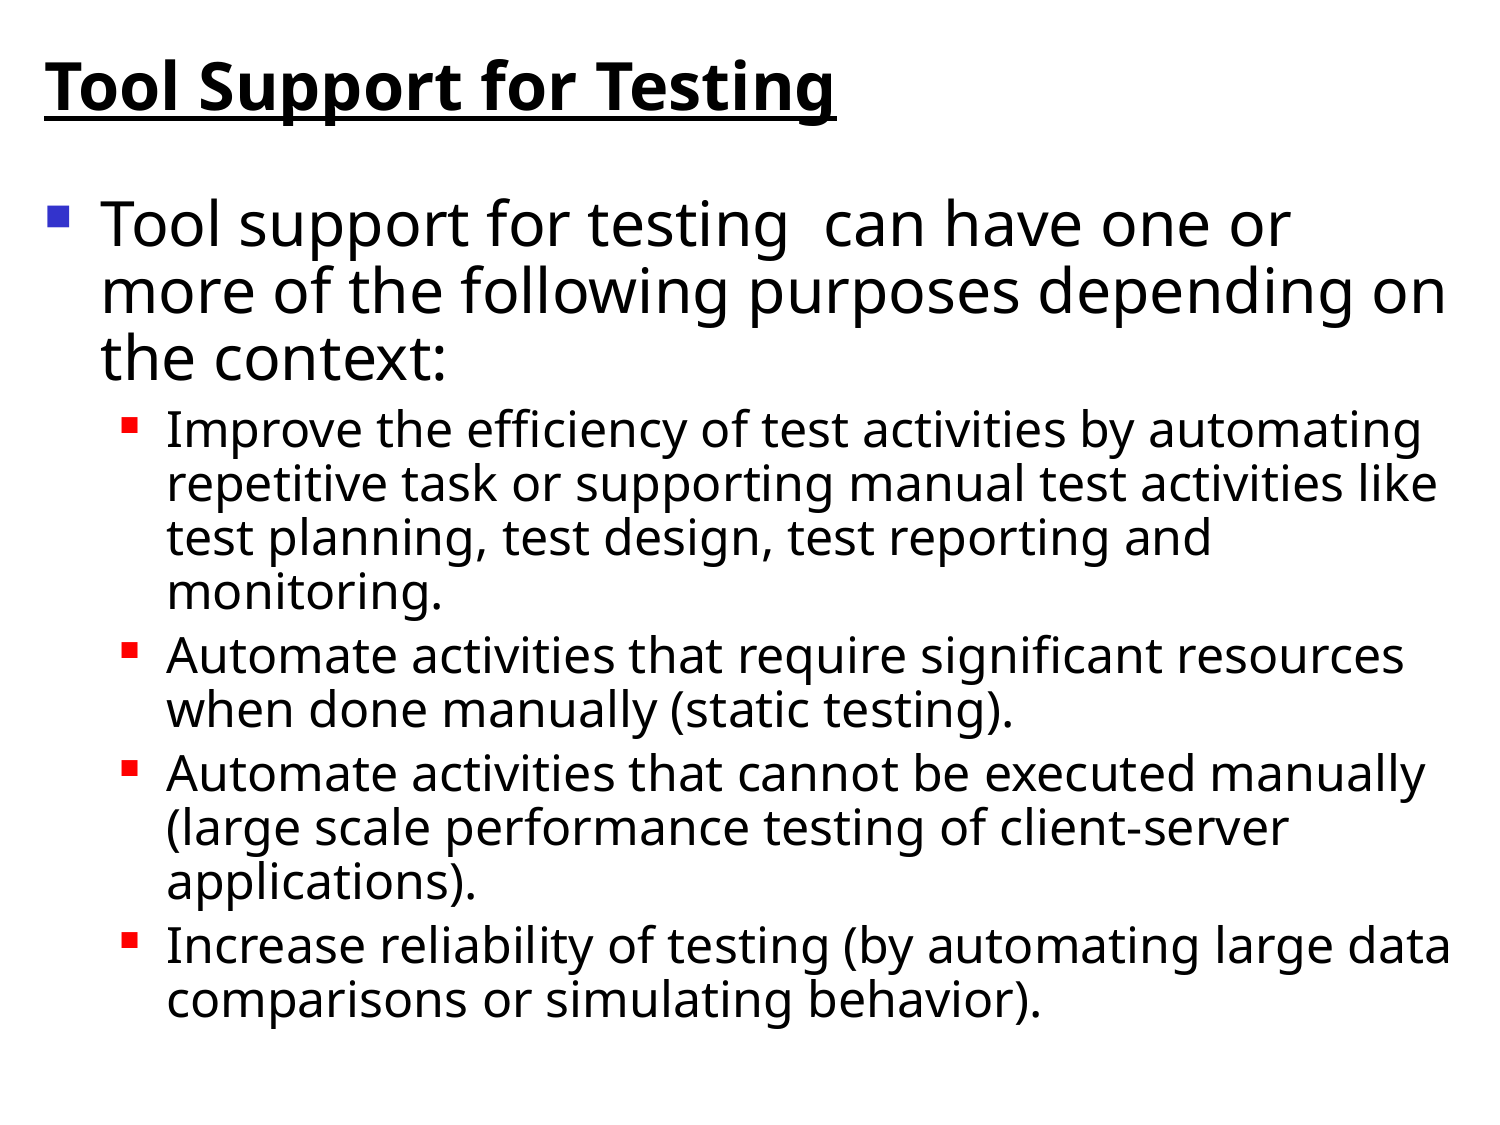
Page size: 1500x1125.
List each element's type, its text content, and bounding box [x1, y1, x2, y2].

list Tool support for testing can have one or more of the following purposes depending on the context: Improve the efficiency of test activities by automating repetitive task or supporting manual test activities like test planning, test design, test reporting and monitoring. Automate activities that require significant resources when done manually (static testing). Automate activities that cannot be executed manually (large scale performance testing of client-server applications). Increase reliability of testing (by automating large data comparisons or simulating behavior). [29, 184, 1471, 1059]
title Tool Support for Testing [29, 30, 1164, 138]
